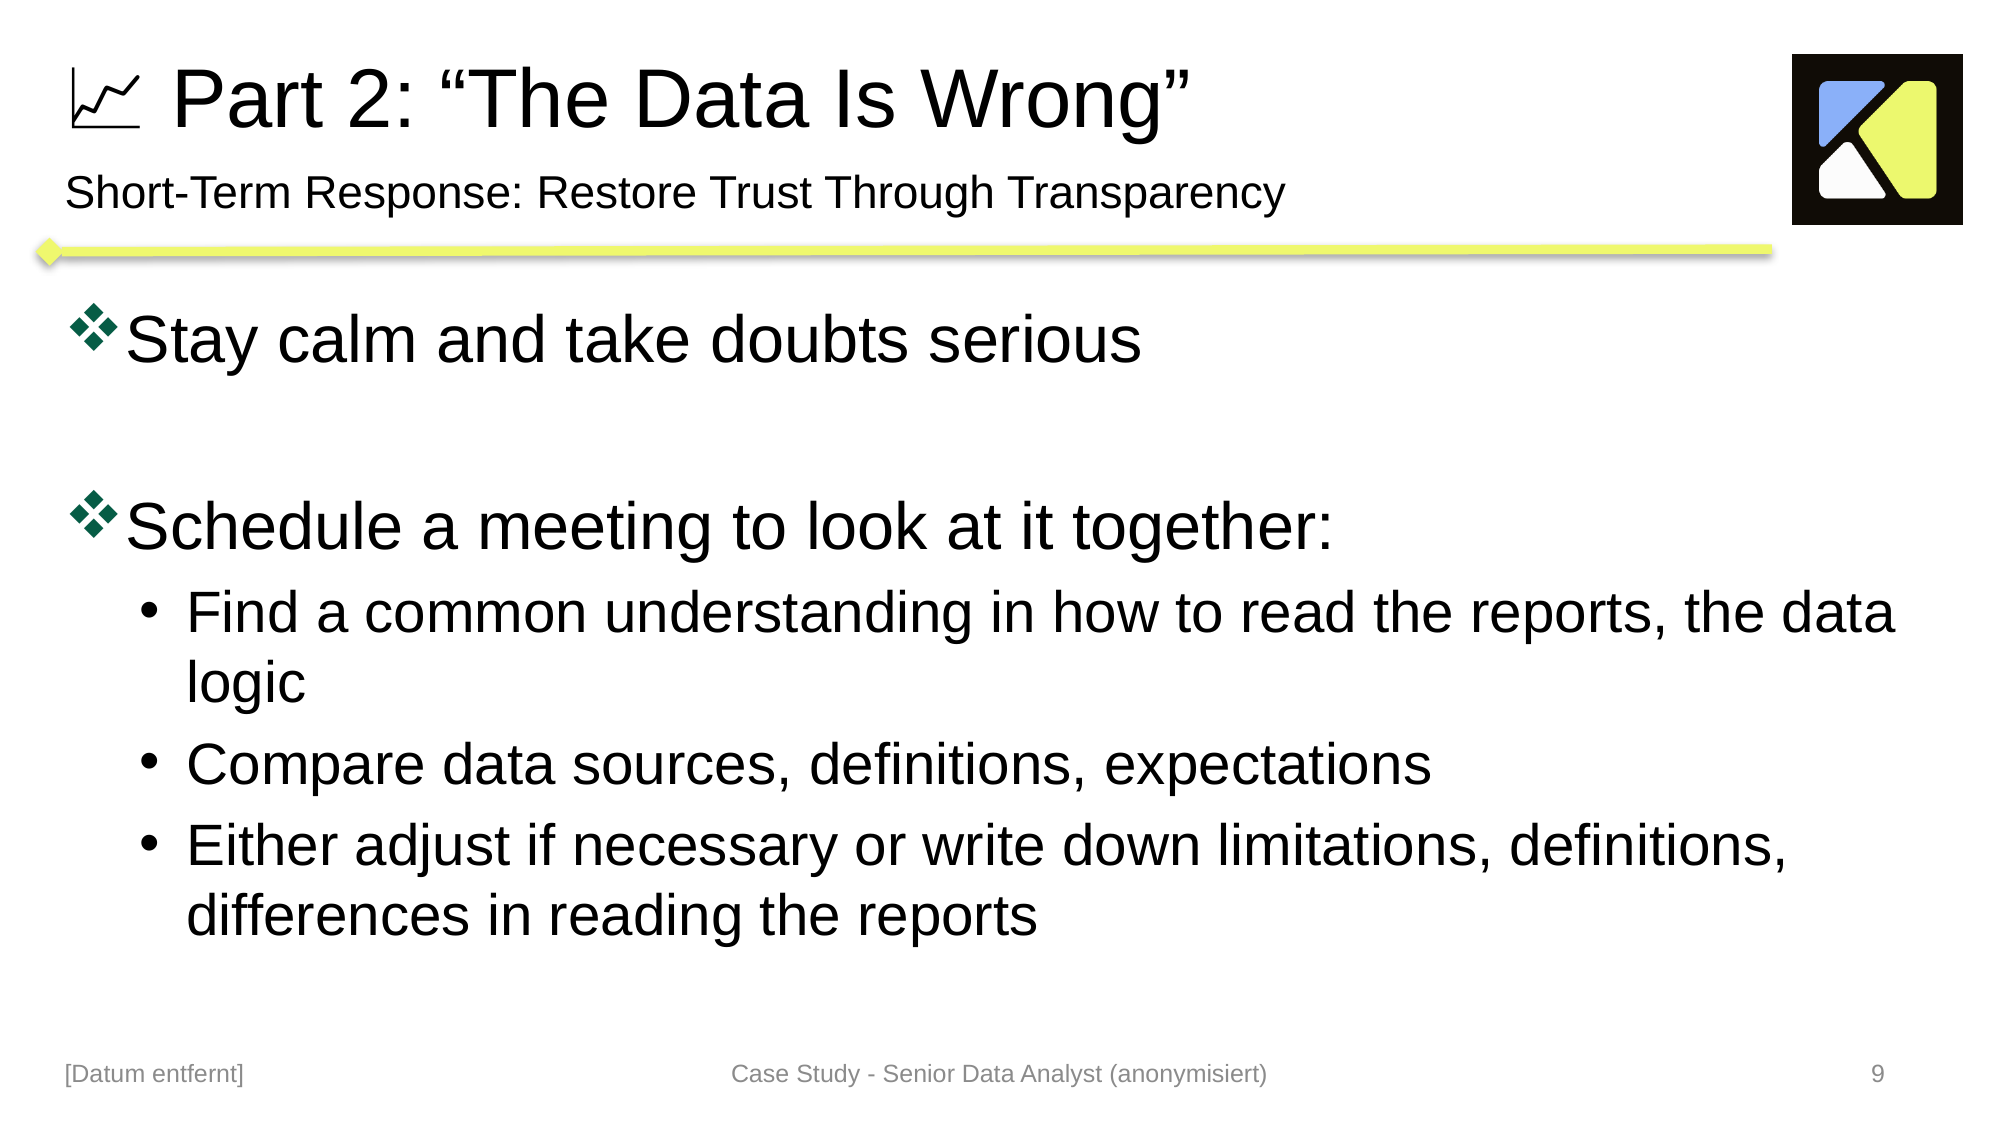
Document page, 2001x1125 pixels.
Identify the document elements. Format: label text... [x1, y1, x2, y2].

slide_number 9 [1433, 1042, 1900, 1103]
title 📈 Part 2: “The Data Is Wrong” [49, 49, 1772, 139]
list Stay calm and take doubts serious Schedule a meeting to look at it together: Find a common understanding in how to read the reports, the data logic Compare data sources, definitions, expectations Either adjust if necessary or write down limitations, definitions, differences in reading the reports [49, 288, 1963, 1005]
slide_number [Datum entfernt] [49, 1042, 567, 1103]
picture [1792, 54, 1963, 225]
list Short-Term Response: Restore Trust Through Transparency [49, 155, 1772, 227]
footer Case Study - Senior Data Analyst (anonymisiert) [683, 1042, 1317, 1103]
